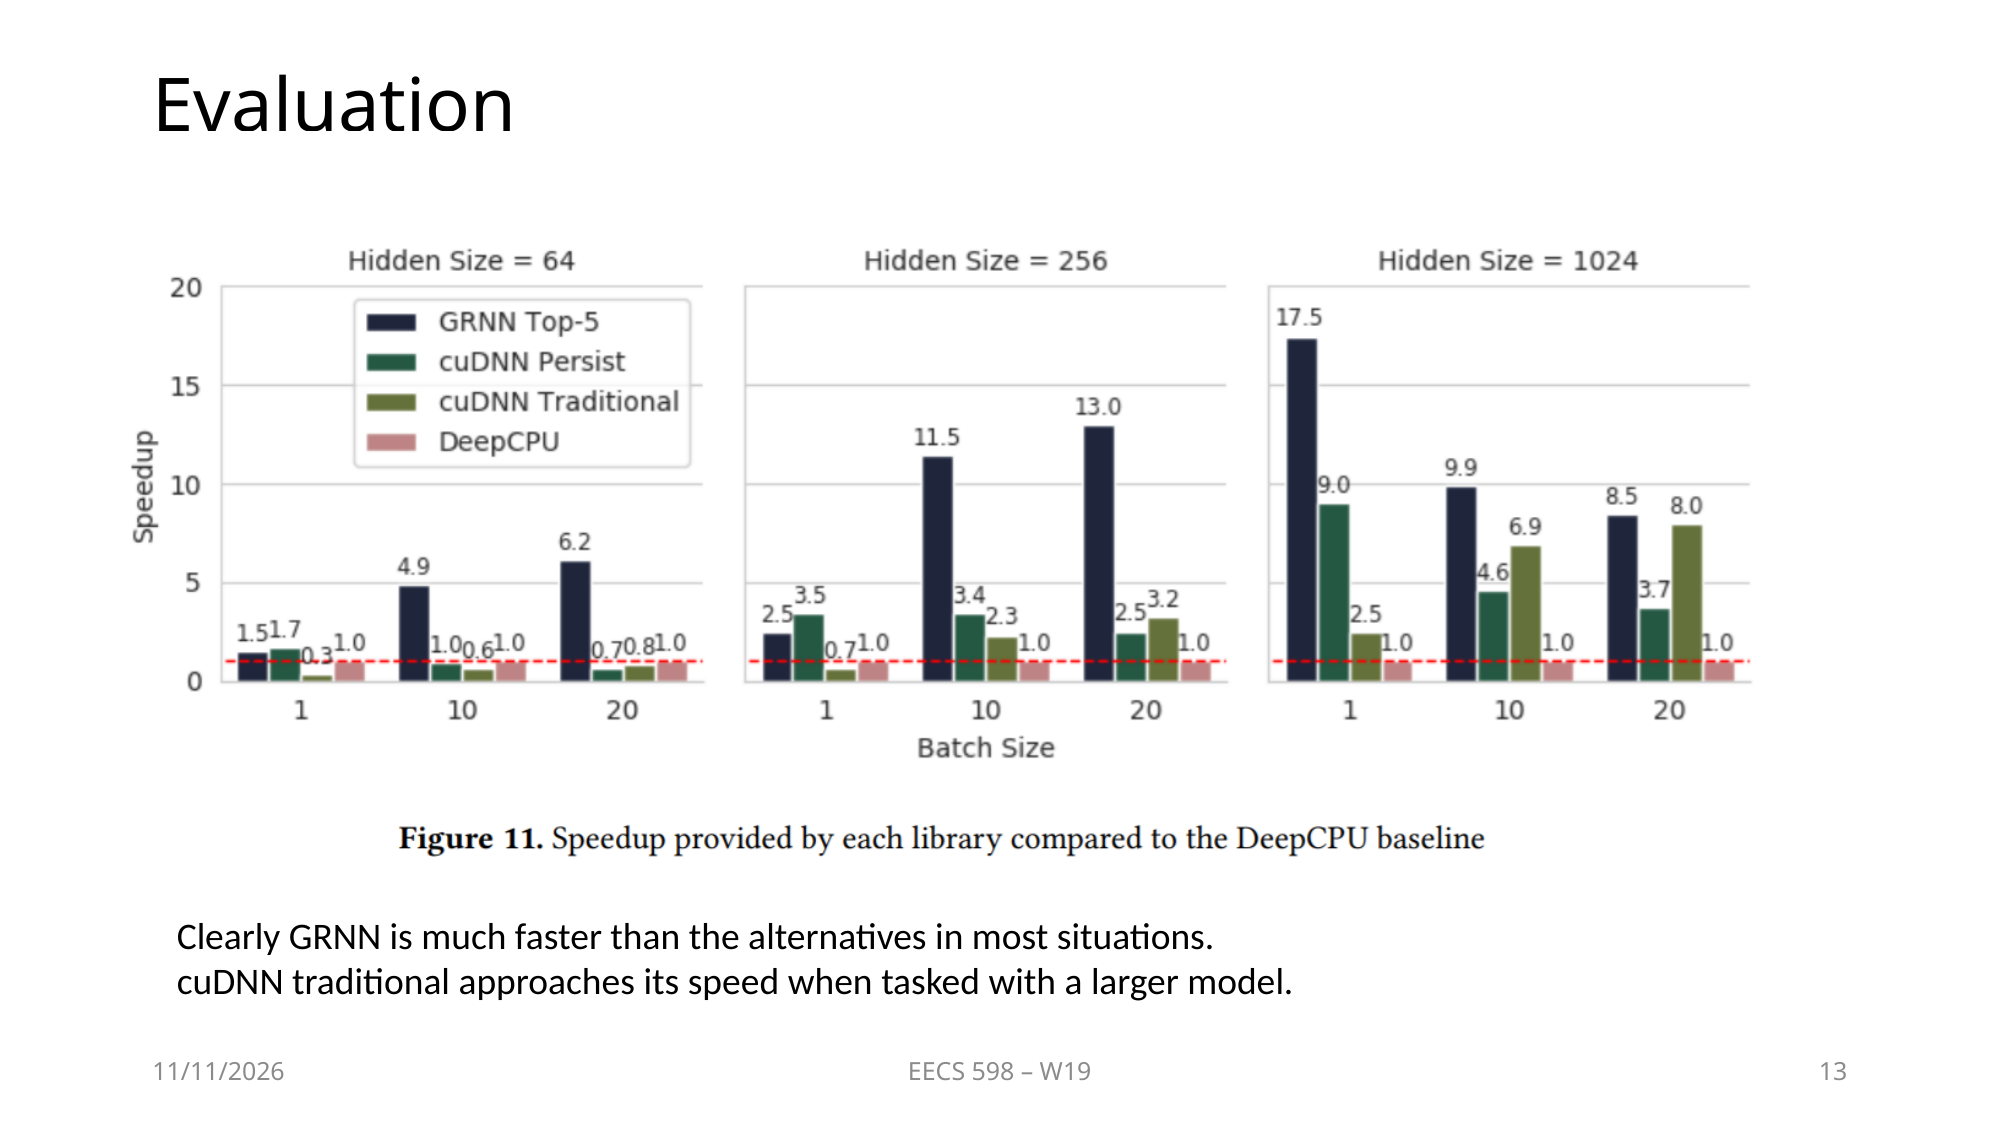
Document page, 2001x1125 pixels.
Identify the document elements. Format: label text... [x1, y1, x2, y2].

footer EECS 598 – W19 [662, 1042, 1338, 1103]
text_box Clearly GRNN is much faster than the alternatives in most situations. cuDNN traditional approaches its speed when tasked with a larger model. [162, 904, 1310, 1010]
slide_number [137, 1042, 588, 1103]
picture [71, 131, 1811, 895]
slide_number 13 [1412, 1042, 1863, 1103]
title Evaluation [137, 59, 1863, 156]
